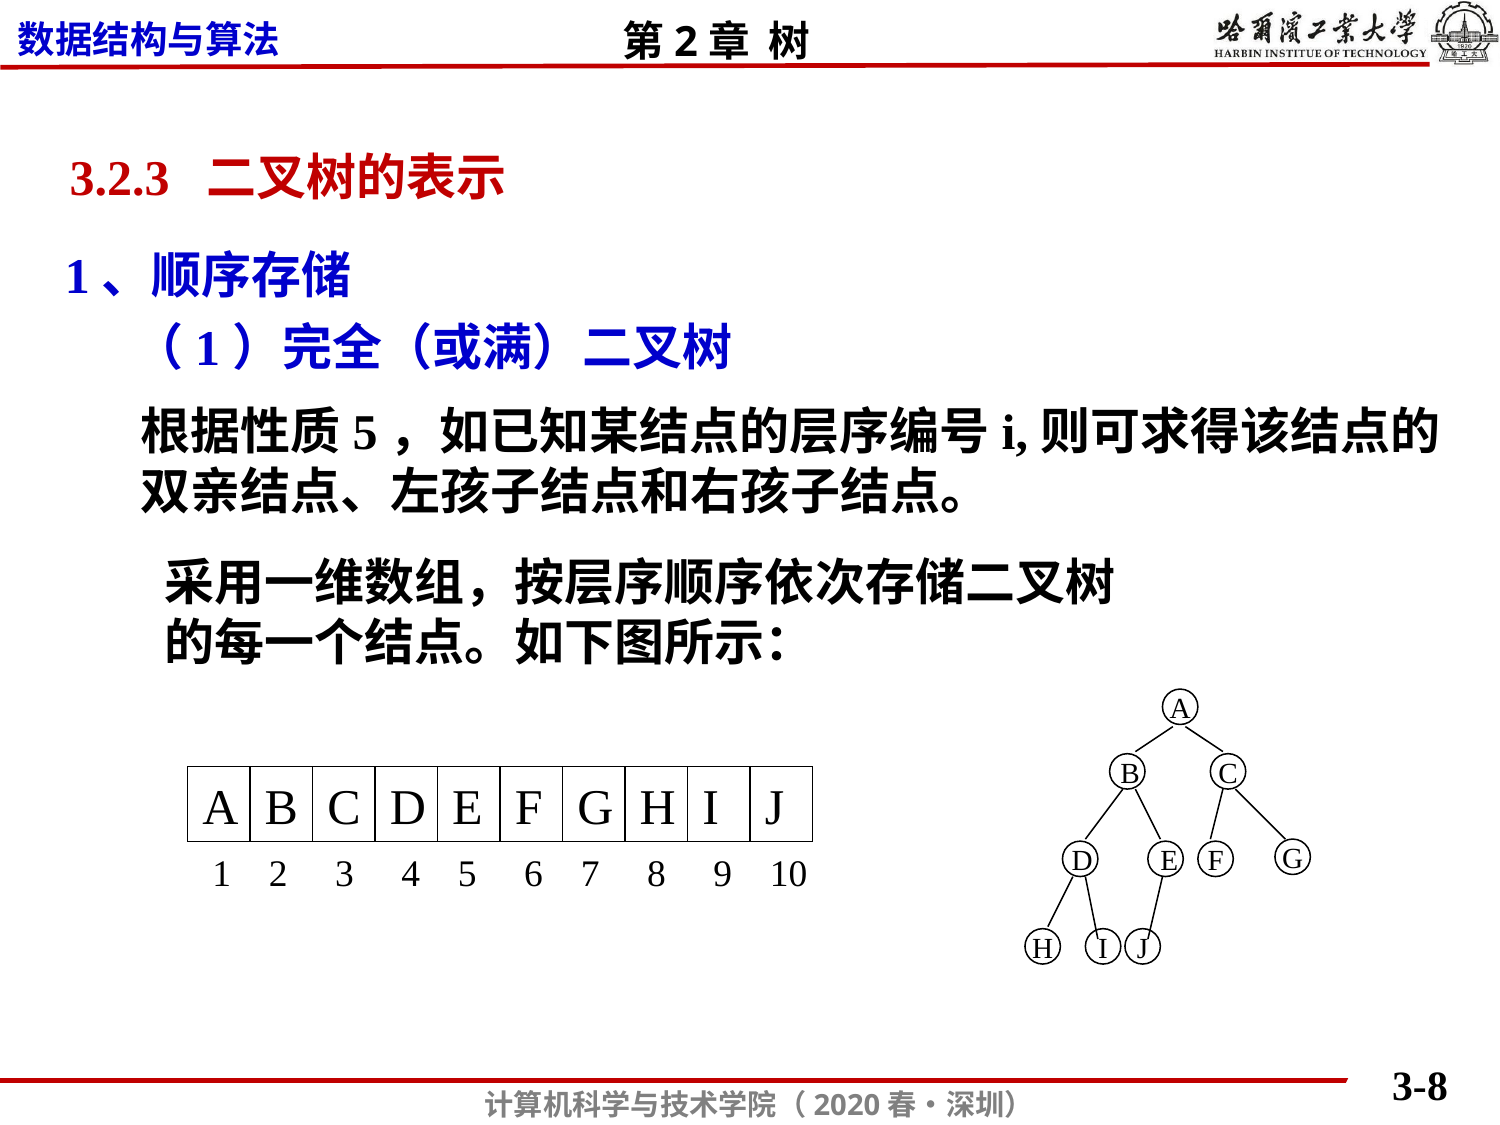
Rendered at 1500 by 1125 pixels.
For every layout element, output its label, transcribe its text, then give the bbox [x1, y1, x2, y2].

text_box 1、顺序存储 （1）完全（或满）二叉树 [50, 223, 747, 383]
picture [1212, 1, 1500, 68]
text_box 根据性质5，如已知某结点的层序编号i,则可求得该结点的 双亲结点、左孩子结点和右孩子结点。 [125, 391, 1455, 527]
text_box 3.2.3 二叉树的表示 [54, 138, 696, 214]
text_box 采用一维数组，按层序顺序依次存储二叉树 的每一个结点。如下图所示： [150, 542, 1130, 678]
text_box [187, 766, 821, 902]
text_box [1024, 688, 1311, 965]
